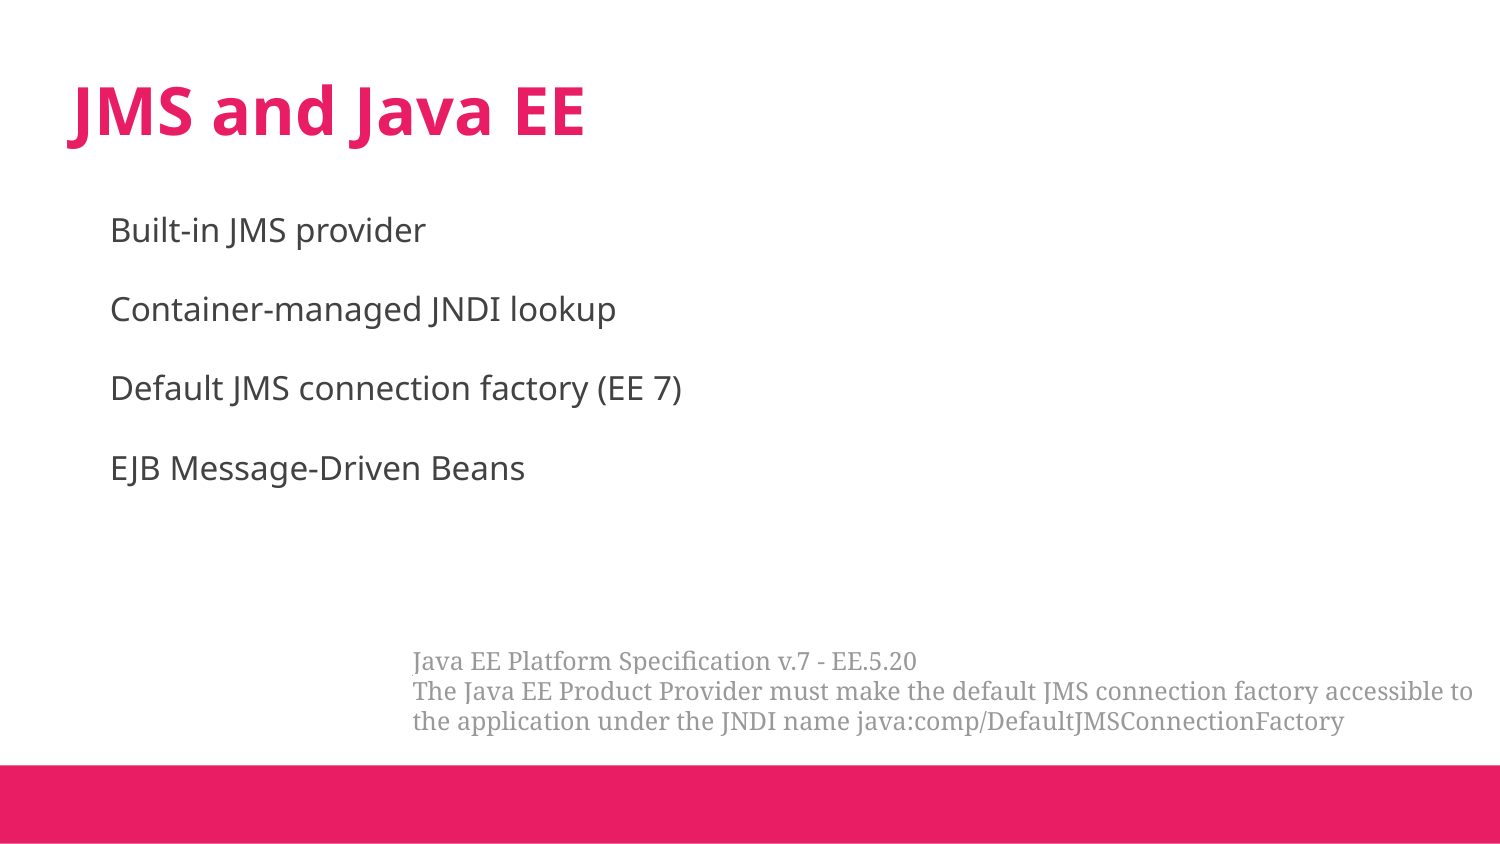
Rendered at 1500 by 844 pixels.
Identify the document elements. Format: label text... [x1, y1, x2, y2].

text_box Java EE Platform Specification v.7 - EE.5.20 The Java EE Product Provider must make the default JMS connection factory accessible to the application under the JNDI name java:comp/DefaultJMSConnectionFactory [397, 630, 1491, 758]
title JMS and Java EE [57, 54, 1273, 164]
list Built-in JMS provider Container-managed JNDI lookup Default JMS connection factory (EE 7) EJB Message-Driven Beans [57, 188, 1273, 491]
